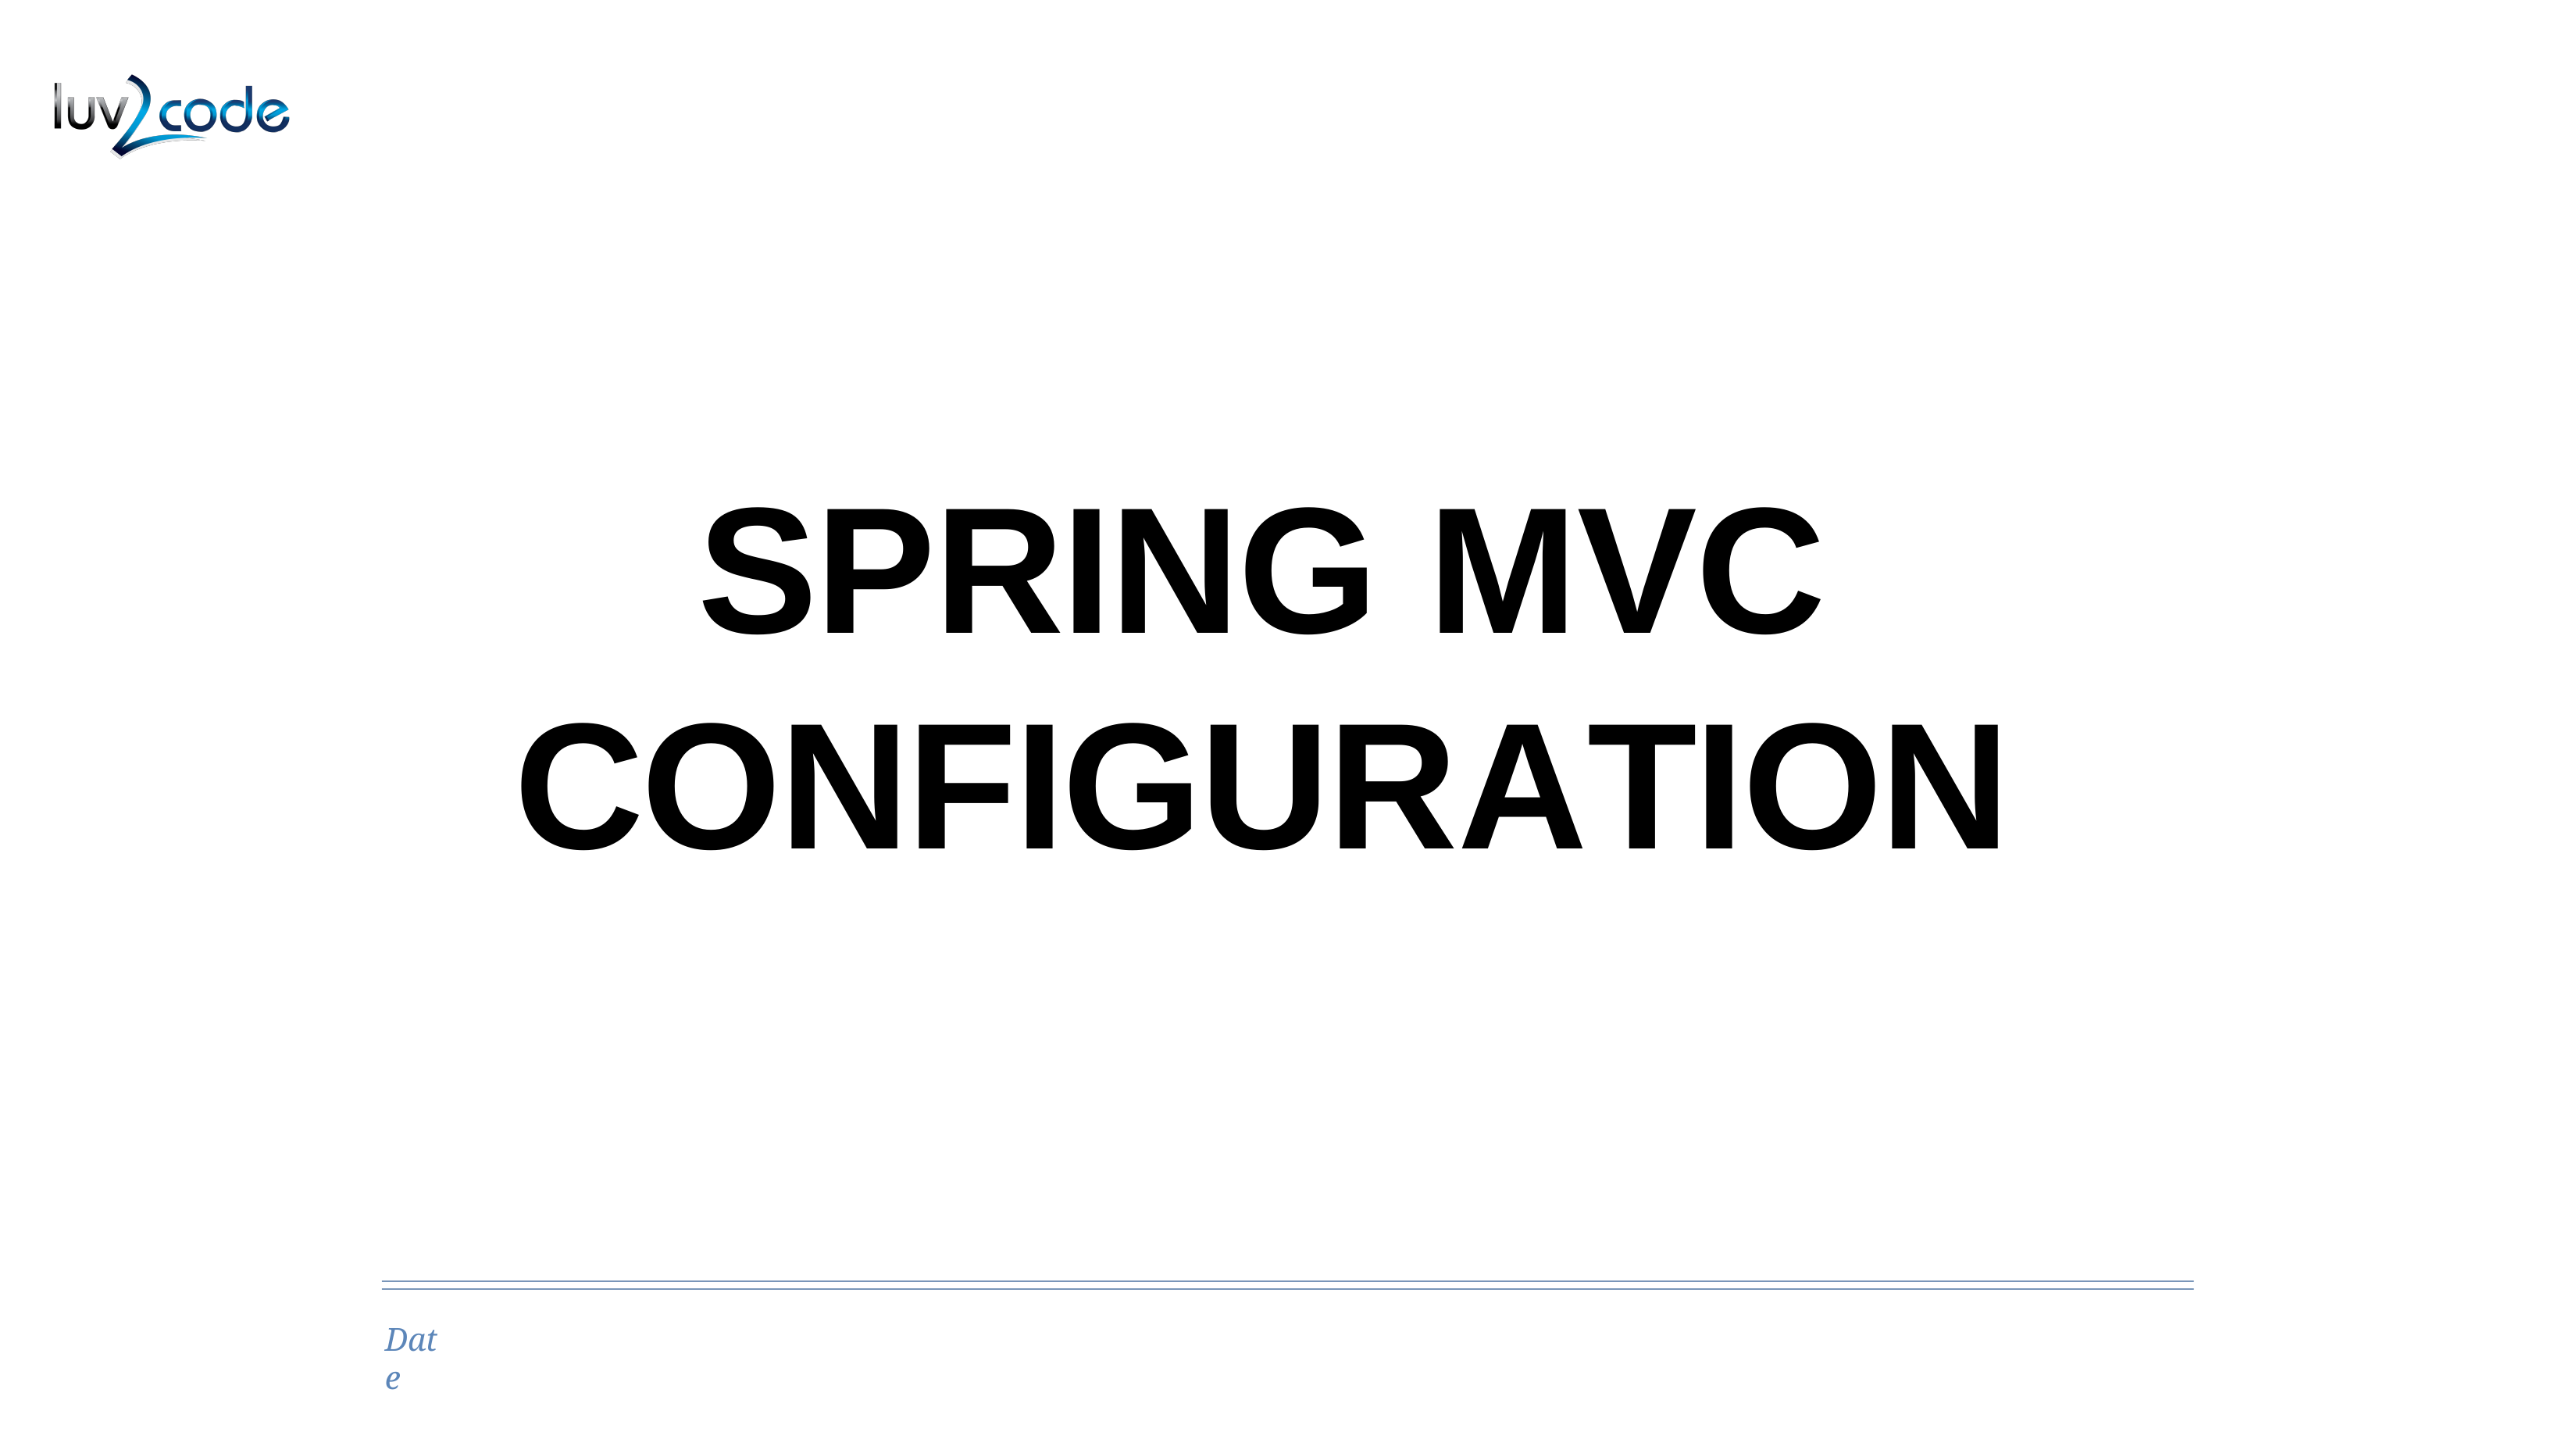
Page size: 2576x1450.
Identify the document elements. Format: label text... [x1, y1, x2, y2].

title SPRING MVC CONFIGURATION [416, 451, 2106, 885]
picture [40, 61, 300, 167]
text_box Date [383, 1317, 450, 1396]
